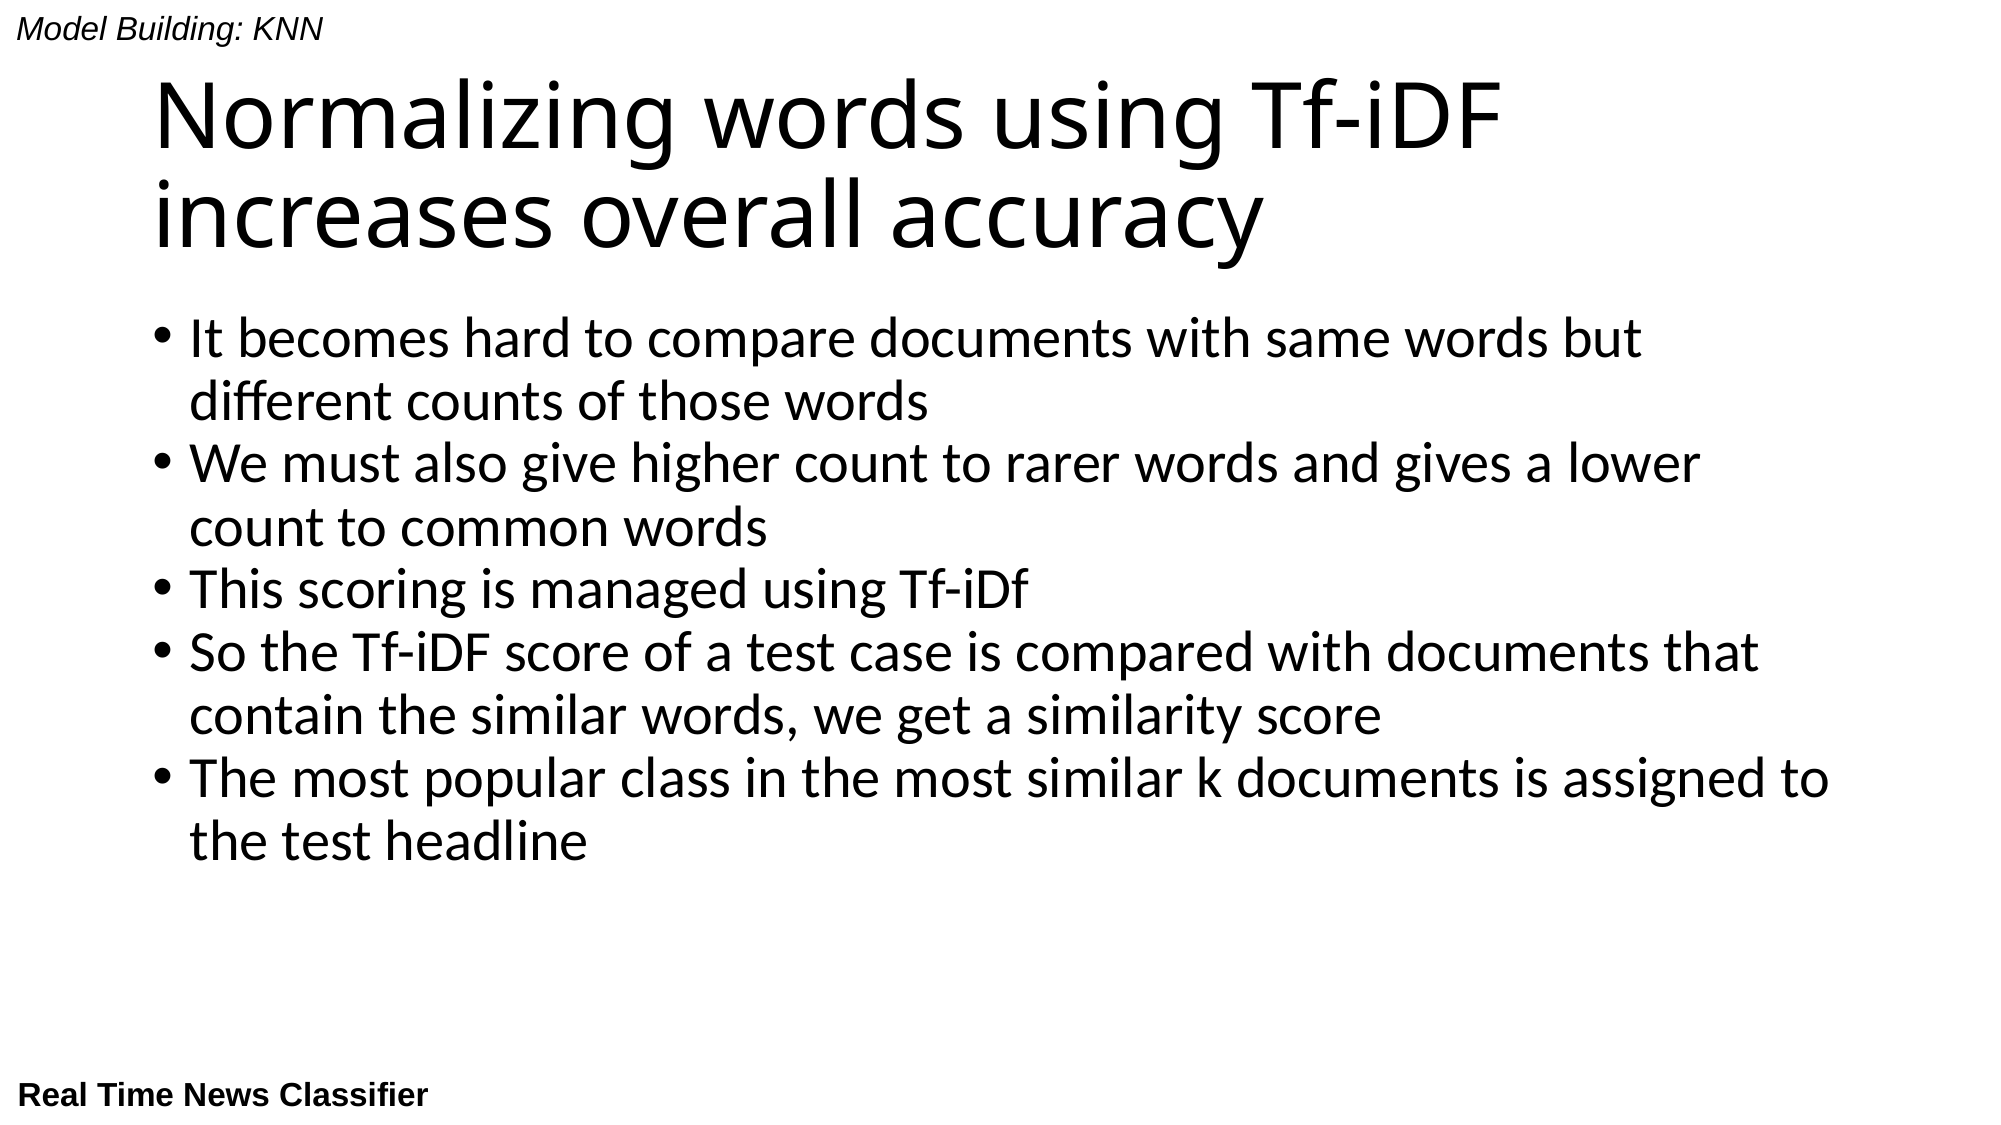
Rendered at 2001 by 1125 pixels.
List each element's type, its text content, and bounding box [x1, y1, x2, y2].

text_box Real Time News Classifier [2, 1065, 445, 1121]
text_box Normalizing words using Tf-iDF increases overall accuracy [137, 59, 1863, 278]
text_box Model Building: KNN [1, 0, 339, 55]
text_box It becomes hard to compare documents with same words but different counts of those words We must also give higher count to rarer words and gives a lower count to common words This scoring is managed using Tf-iDf So the Tf-iDF score of a test case is compared with documents that contain the similar words, we get a similarity score The most popular class in the most similar k documents is assigned to the test headline [137, 299, 1863, 1014]
